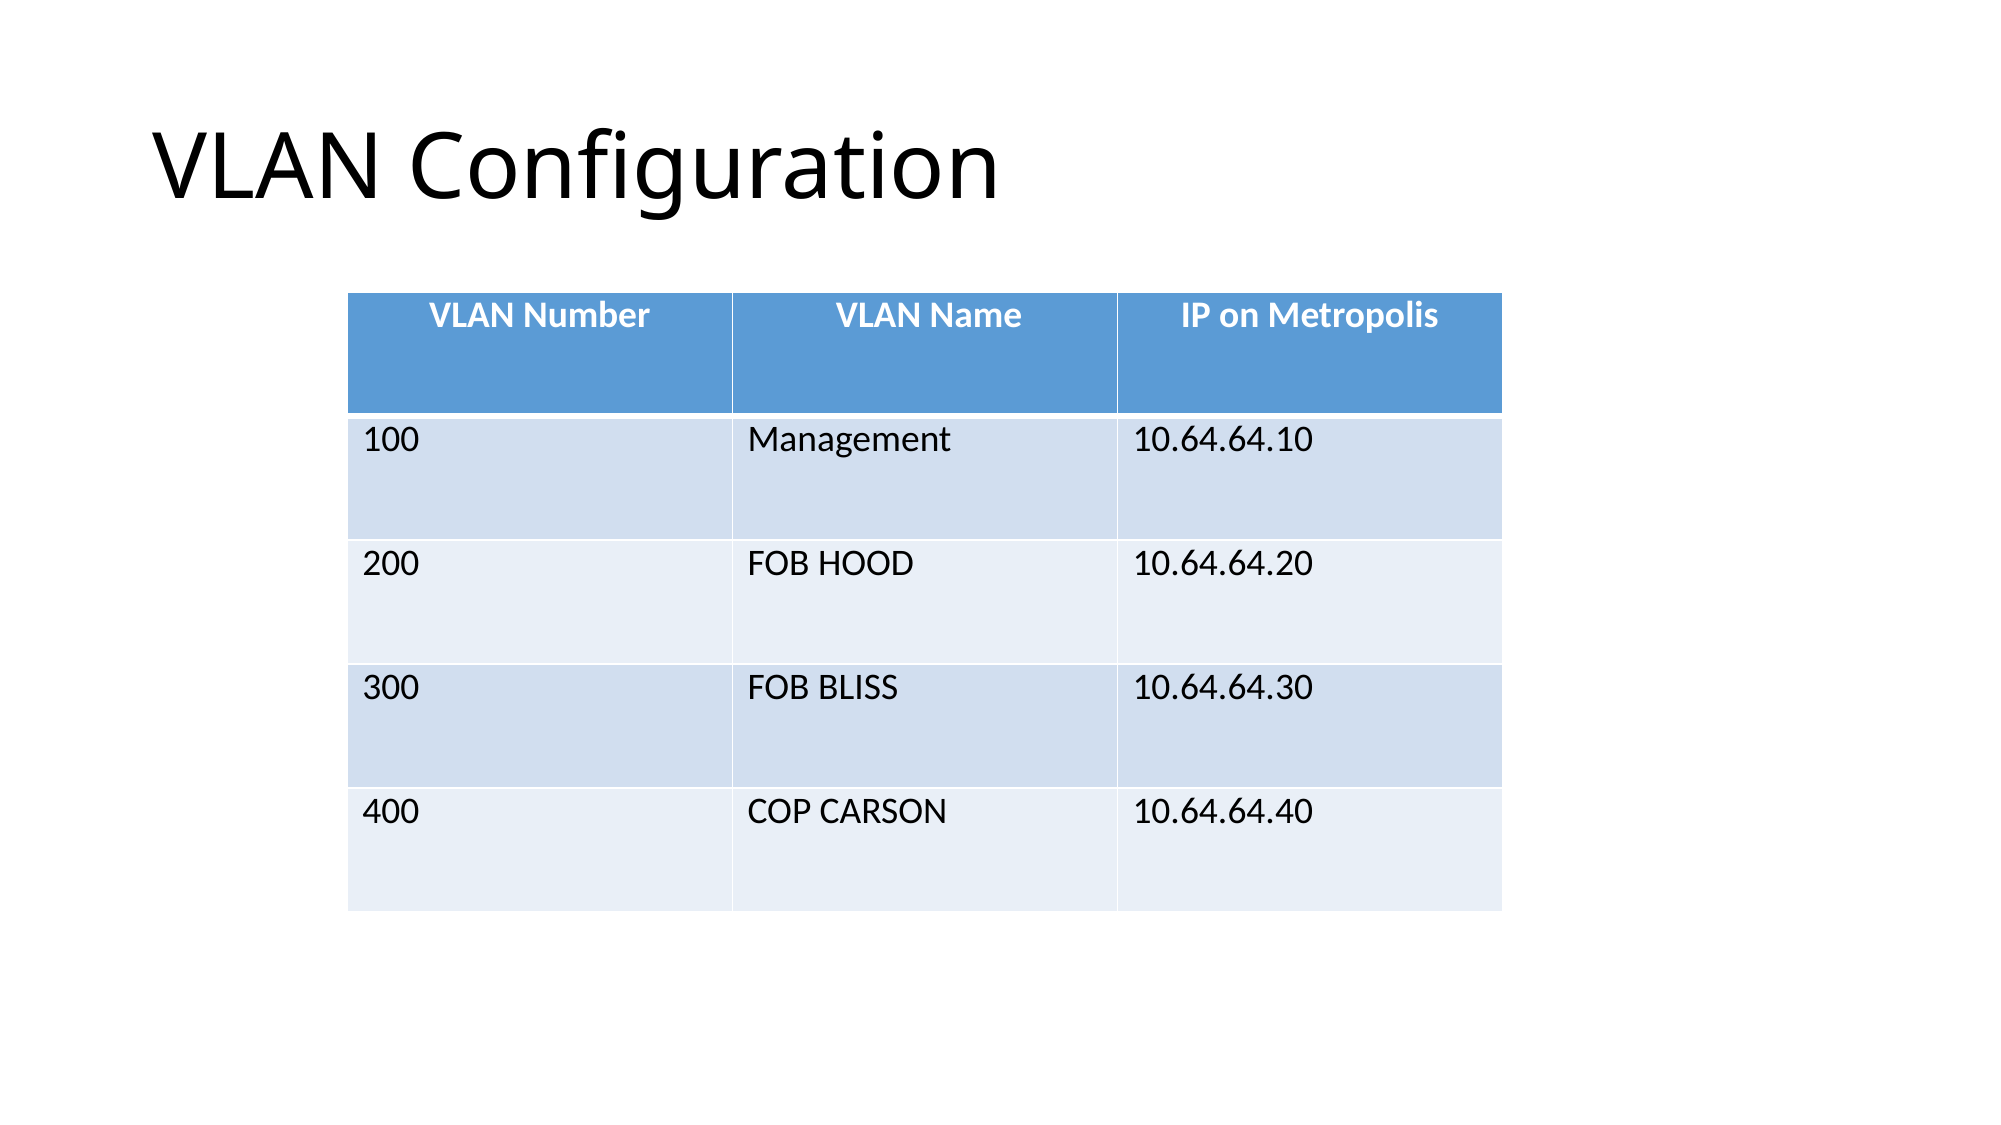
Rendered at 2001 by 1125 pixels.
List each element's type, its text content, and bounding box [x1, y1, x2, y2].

table_cell 10.64.64.10 [1118, 419, 1502, 539]
table_cell 300 [348, 665, 732, 787]
table_header VLAN Number [348, 293, 732, 413]
table_cell 400 [348, 789, 732, 911]
table_cell Management [733, 419, 1117, 539]
title VLAN Configuration [137, 59, 1863, 278]
table_cell 10.64.64.30 [1118, 665, 1502, 787]
table_header IP on Metropolis [1118, 293, 1502, 413]
table_cell 10.64.64.20 [1118, 541, 1502, 663]
table_cell FOB BLISS [733, 665, 1117, 787]
table_cell COP CARSON [733, 789, 1117, 911]
table_cell 100 [348, 419, 732, 539]
table_cell 10.64.64.40 [1118, 789, 1502, 911]
table_cell FOB HOOD [733, 541, 1117, 663]
table_cell 200 [348, 541, 732, 663]
table_header VLAN Name [733, 293, 1117, 413]
